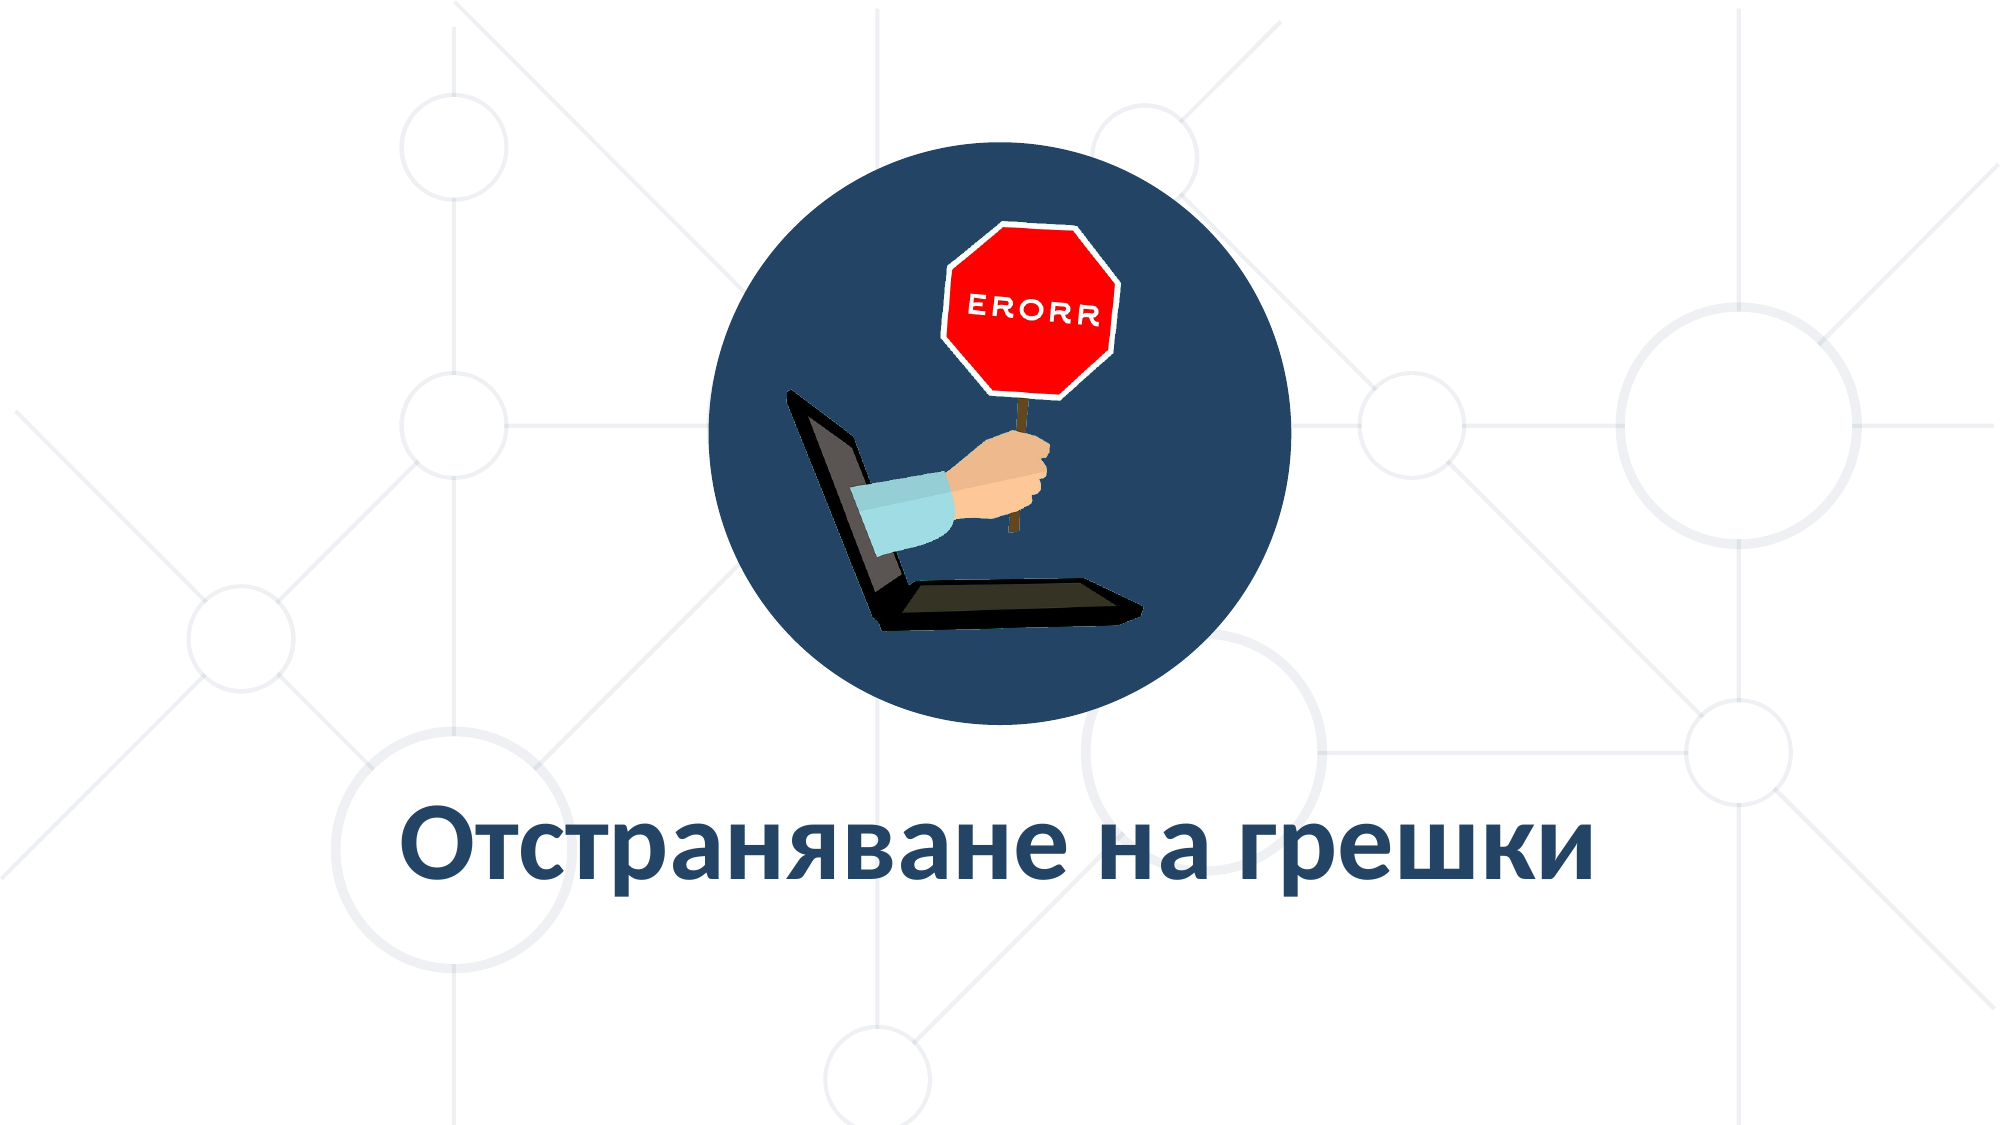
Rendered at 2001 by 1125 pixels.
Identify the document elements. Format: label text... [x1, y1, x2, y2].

picture [617, 156, 1383, 674]
title Отстраняване на грешки [100, 771, 1900, 898]
